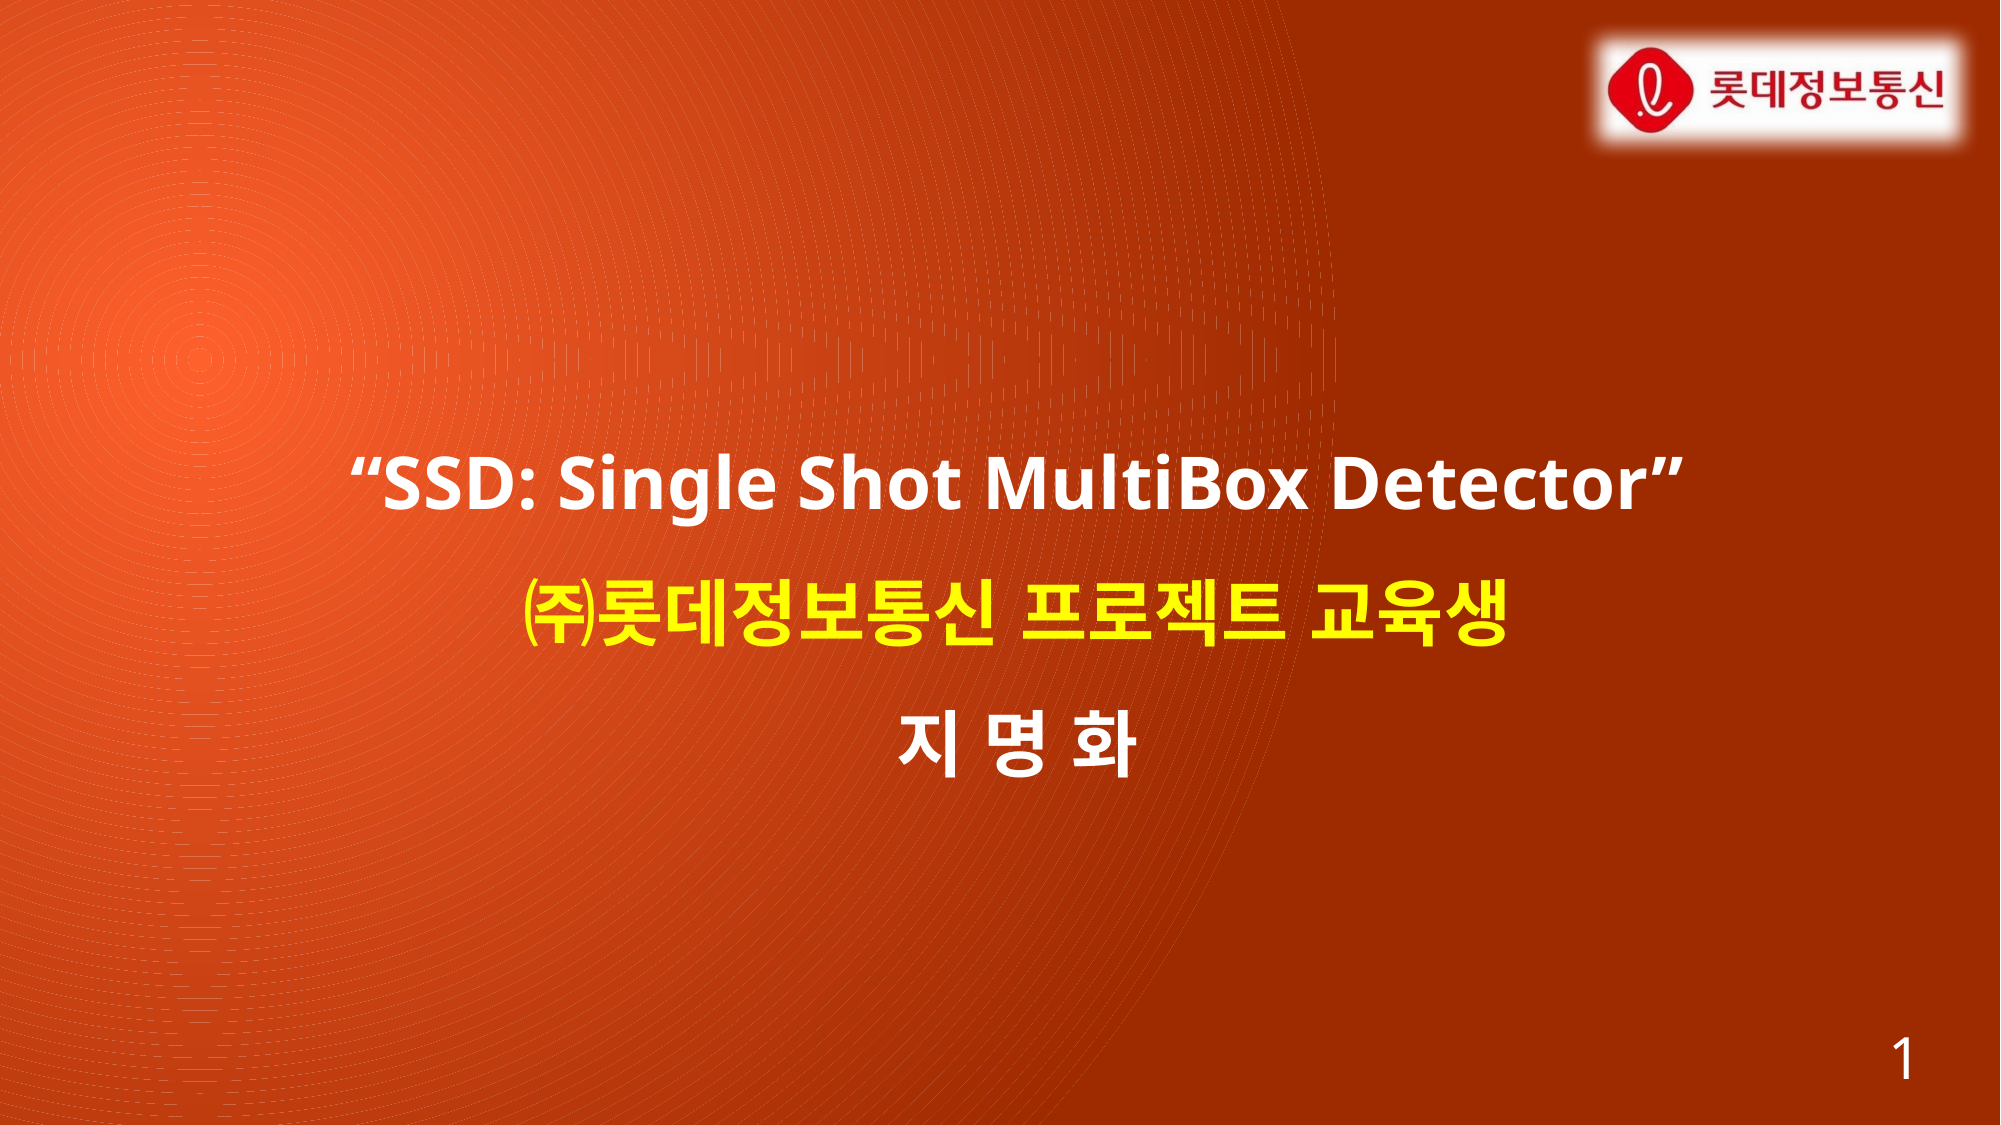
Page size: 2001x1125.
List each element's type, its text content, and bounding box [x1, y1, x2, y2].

text_box “SSD: Single Shot MultiBox Detector” ㈜롯데정보통신 프로젝트 교육생 지 명 화 [255, 385, 1780, 794]
slide_number 1 [1842, 1047, 1967, 1108]
picture [1578, 18, 1981, 162]
